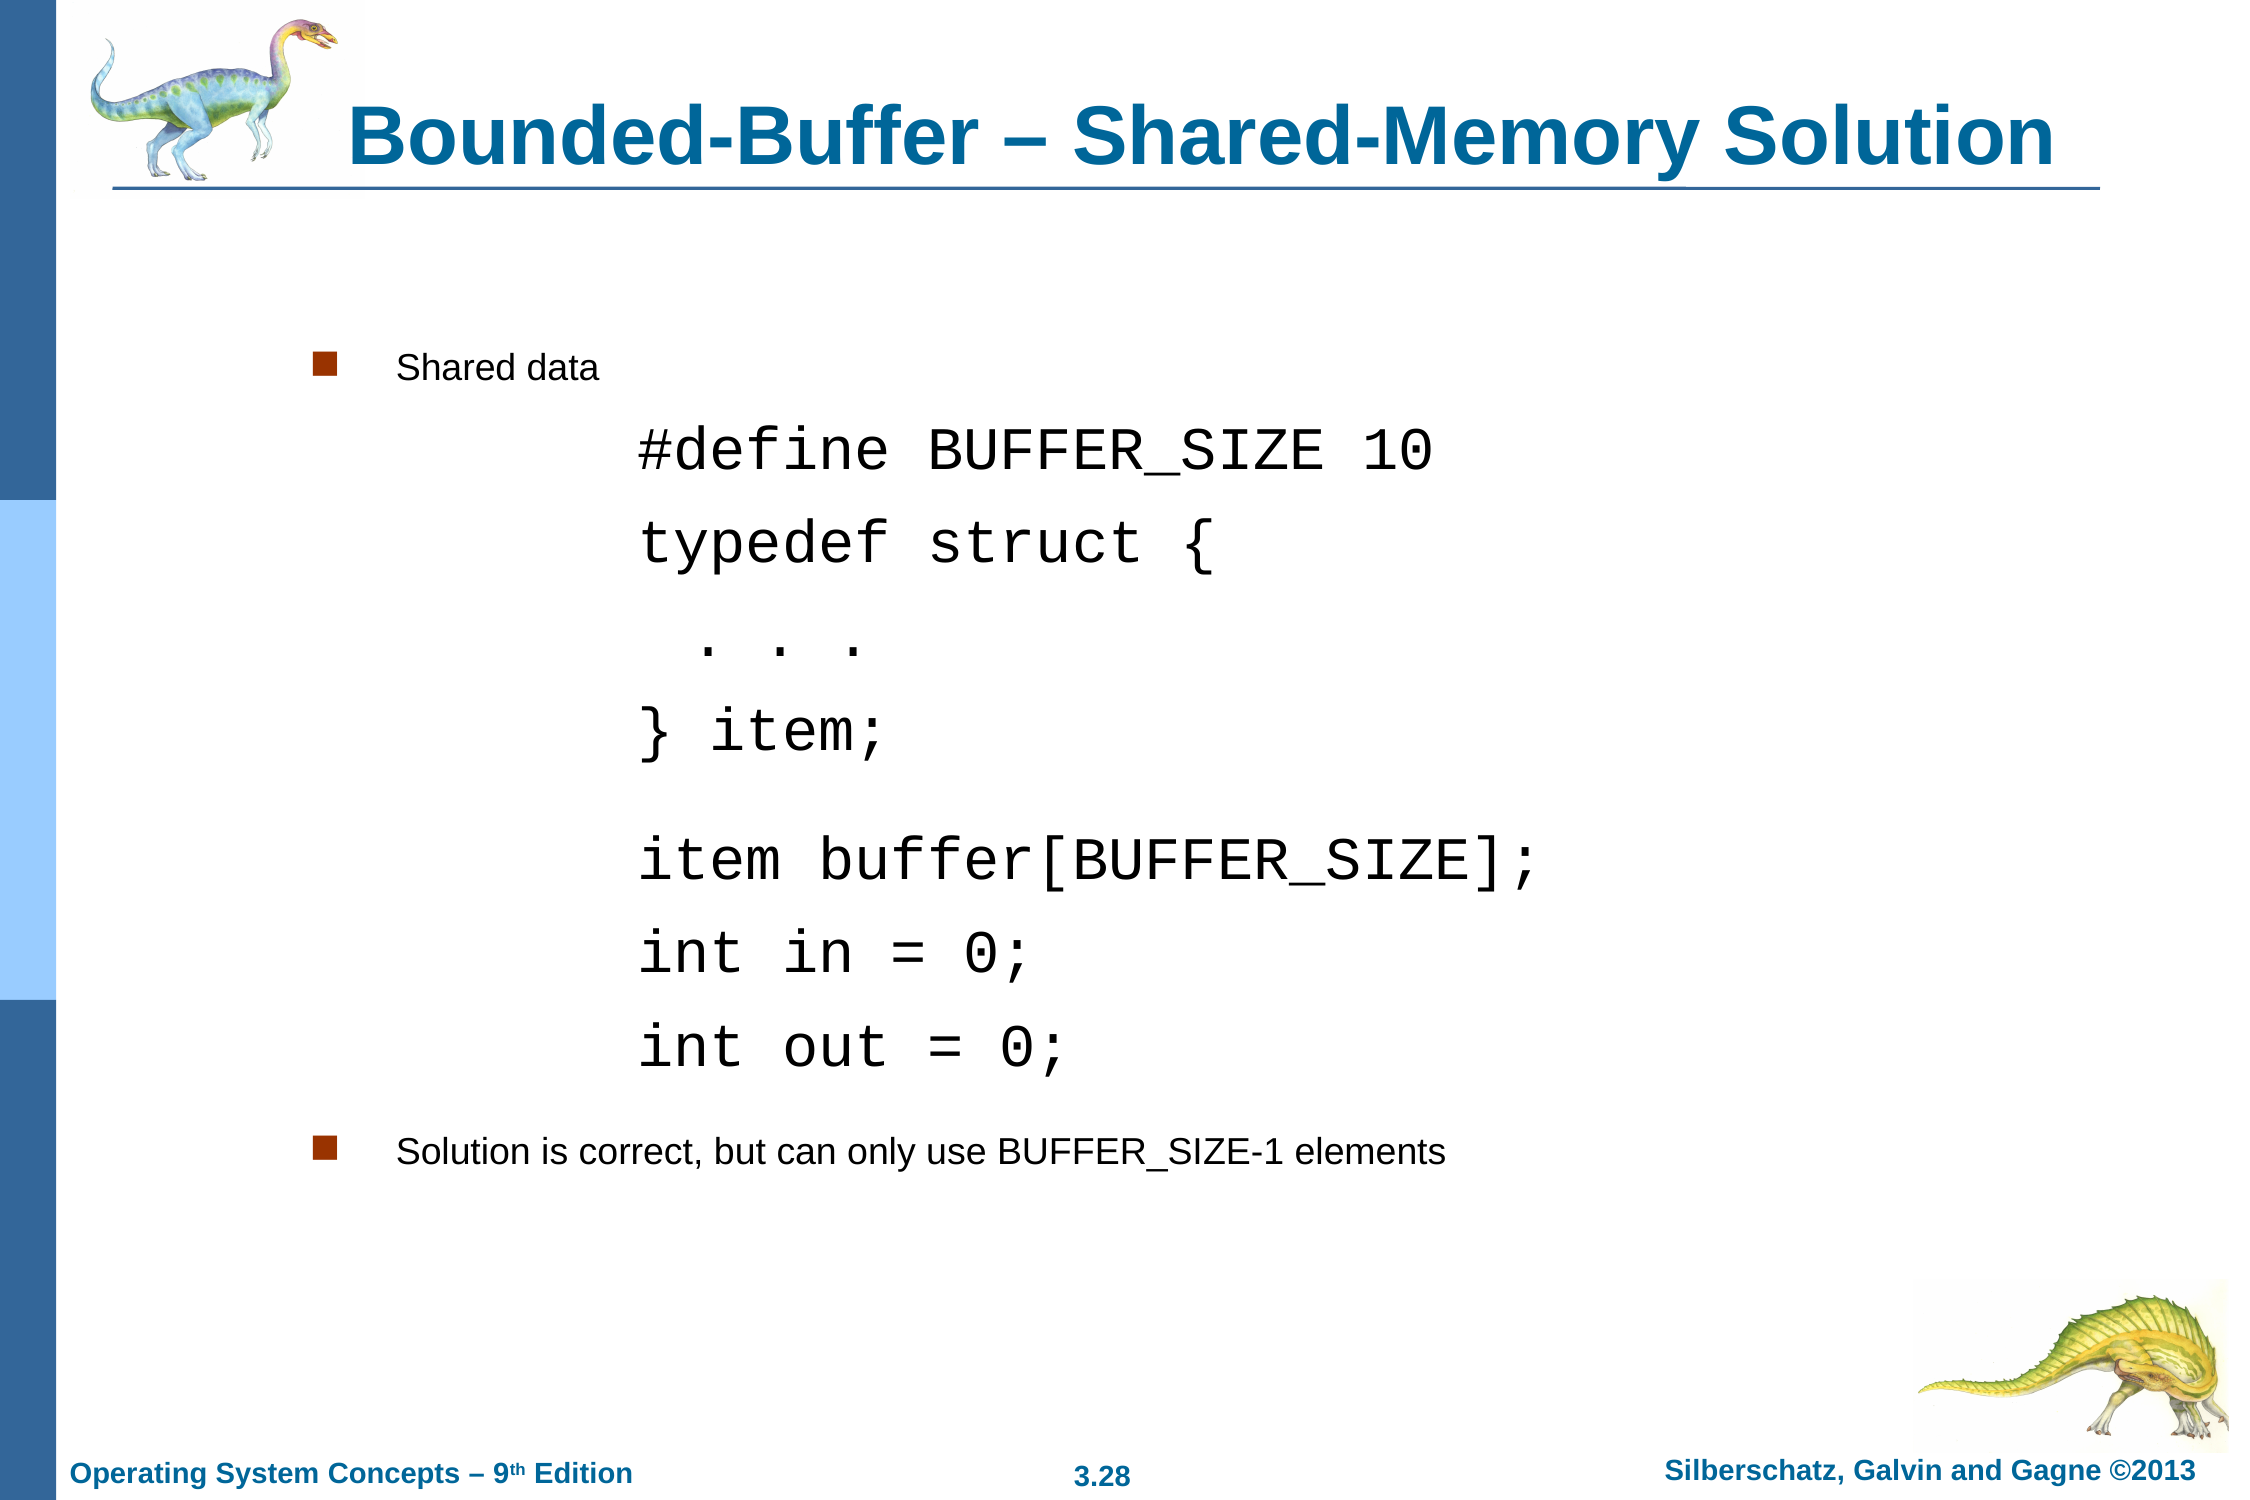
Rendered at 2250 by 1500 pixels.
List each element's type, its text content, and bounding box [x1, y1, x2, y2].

list Shared data #define BUFFER_SIZE 10 typedef struct { . . . } item; item buffer[BUFFER_SIZE]; int in = 0; int out = 0; Solution is correct, but can only use BUFFER_SIZE-1 elements [294, 331, 2050, 1361]
picture [70, 0, 365, 199]
picture [1913, 1279, 2229, 1453]
title Bounded-Buffer – Shared-Memory Solution [209, 91, 2197, 193]
